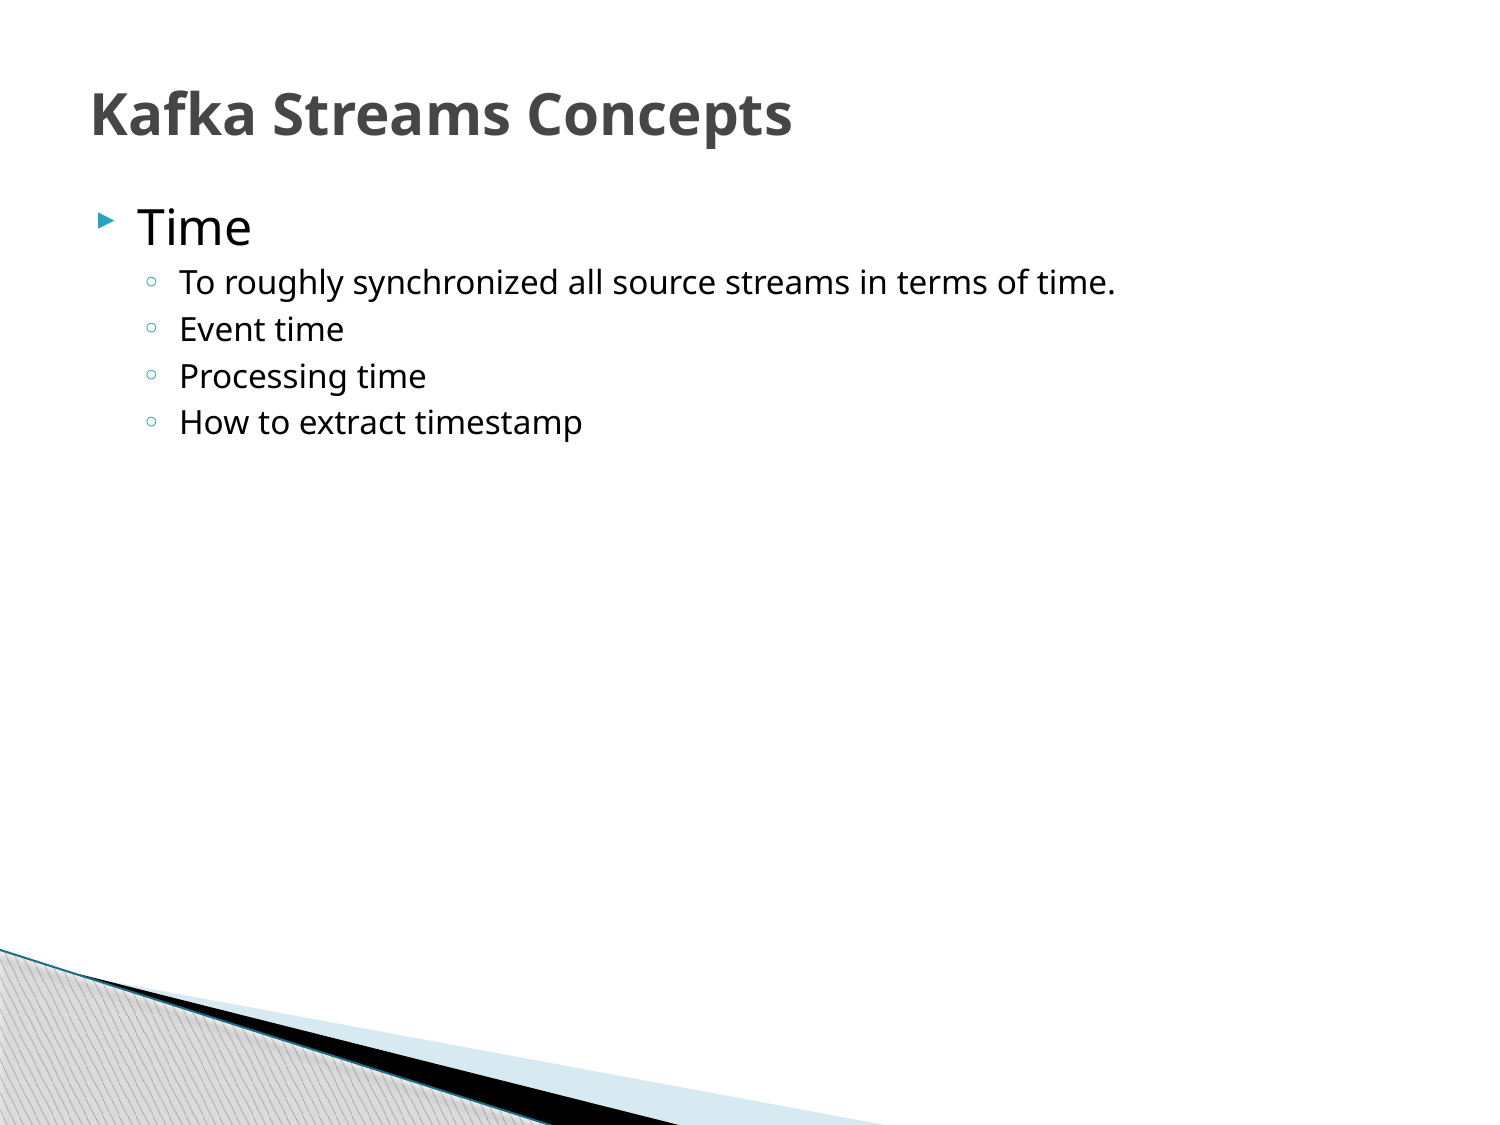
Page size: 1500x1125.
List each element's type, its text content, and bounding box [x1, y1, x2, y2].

title Kafka Streams Concepts [75, 45, 1425, 180]
list Time To roughly synchronized all source streams in terms of time. Event time Processing time How to extract timestamp [62, 187, 1413, 930]
